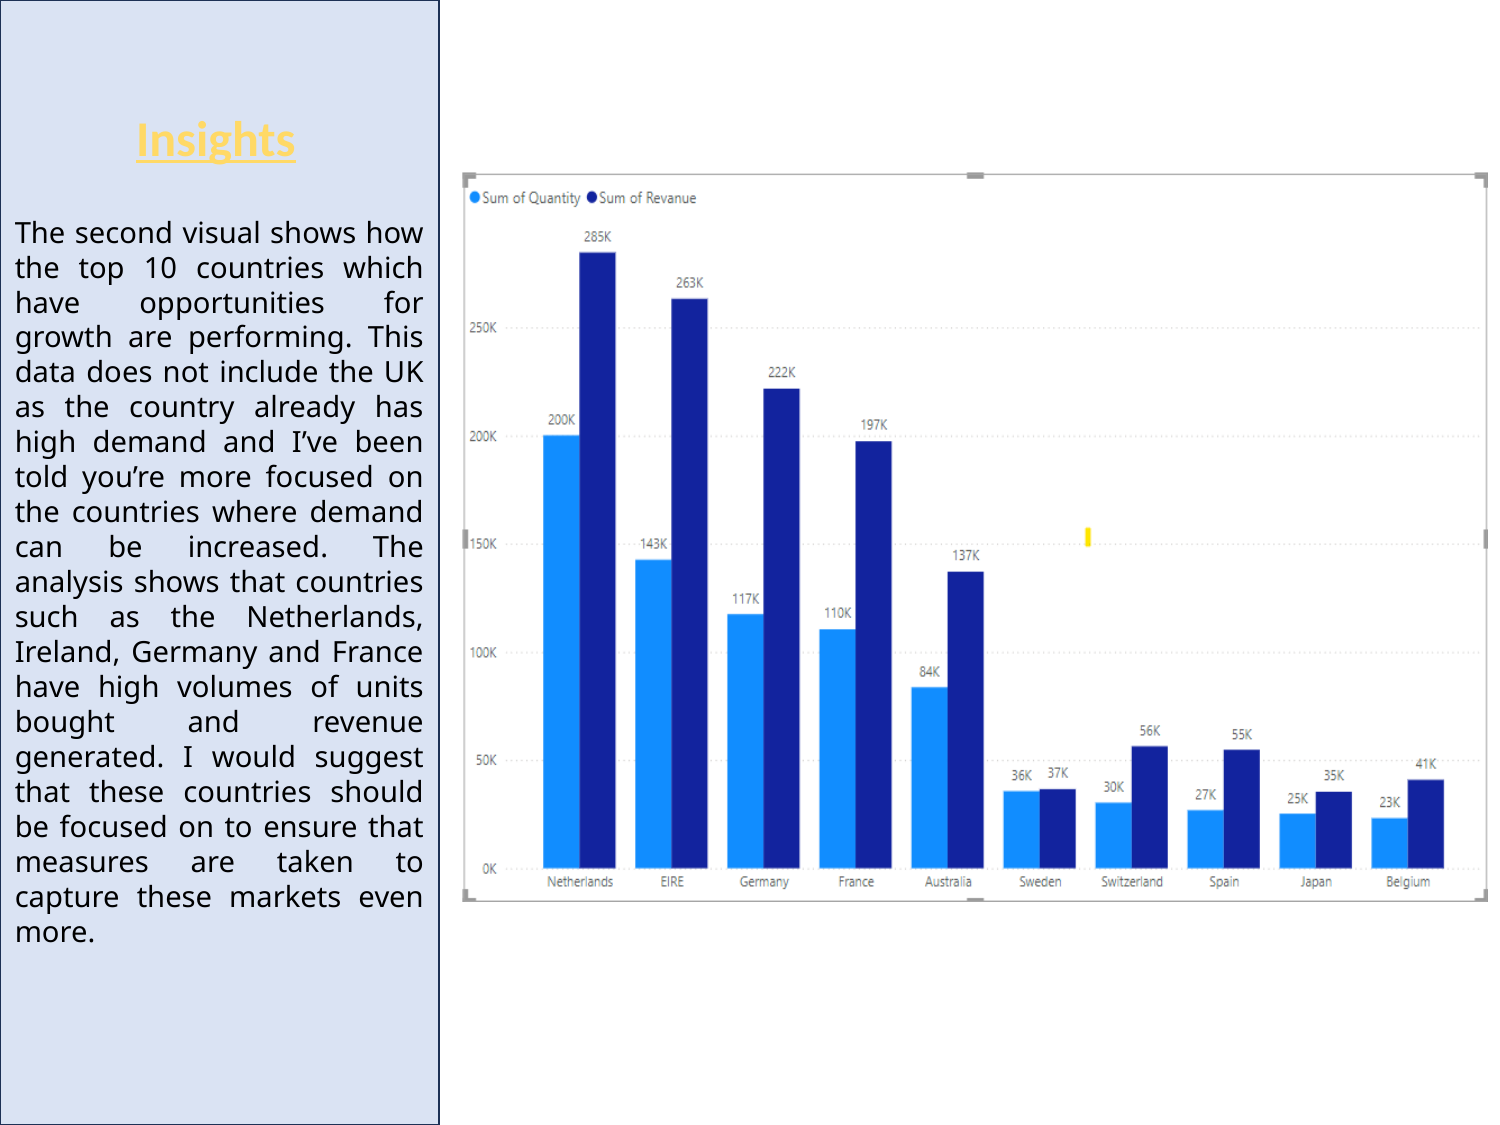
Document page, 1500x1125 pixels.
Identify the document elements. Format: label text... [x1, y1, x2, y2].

text_box Insights [121, 99, 311, 174]
text_box [0, 0, 440, 1125]
picture [459, 170, 1488, 902]
text_box The second visual shows how the top 10 countries which have opportunities for growth are performing. This data does not include the UK as the country already has high demand and I’ve been told you’re more focused on the countries where demand can be increased. The analysis shows that countries such as the Netherlands, Ireland, Germany and France have high volumes of units bought and revenue generated. I would suggest that these countries should be focused on to ensure that measures are taken to capture these markets even more. [0, 206, 439, 991]
